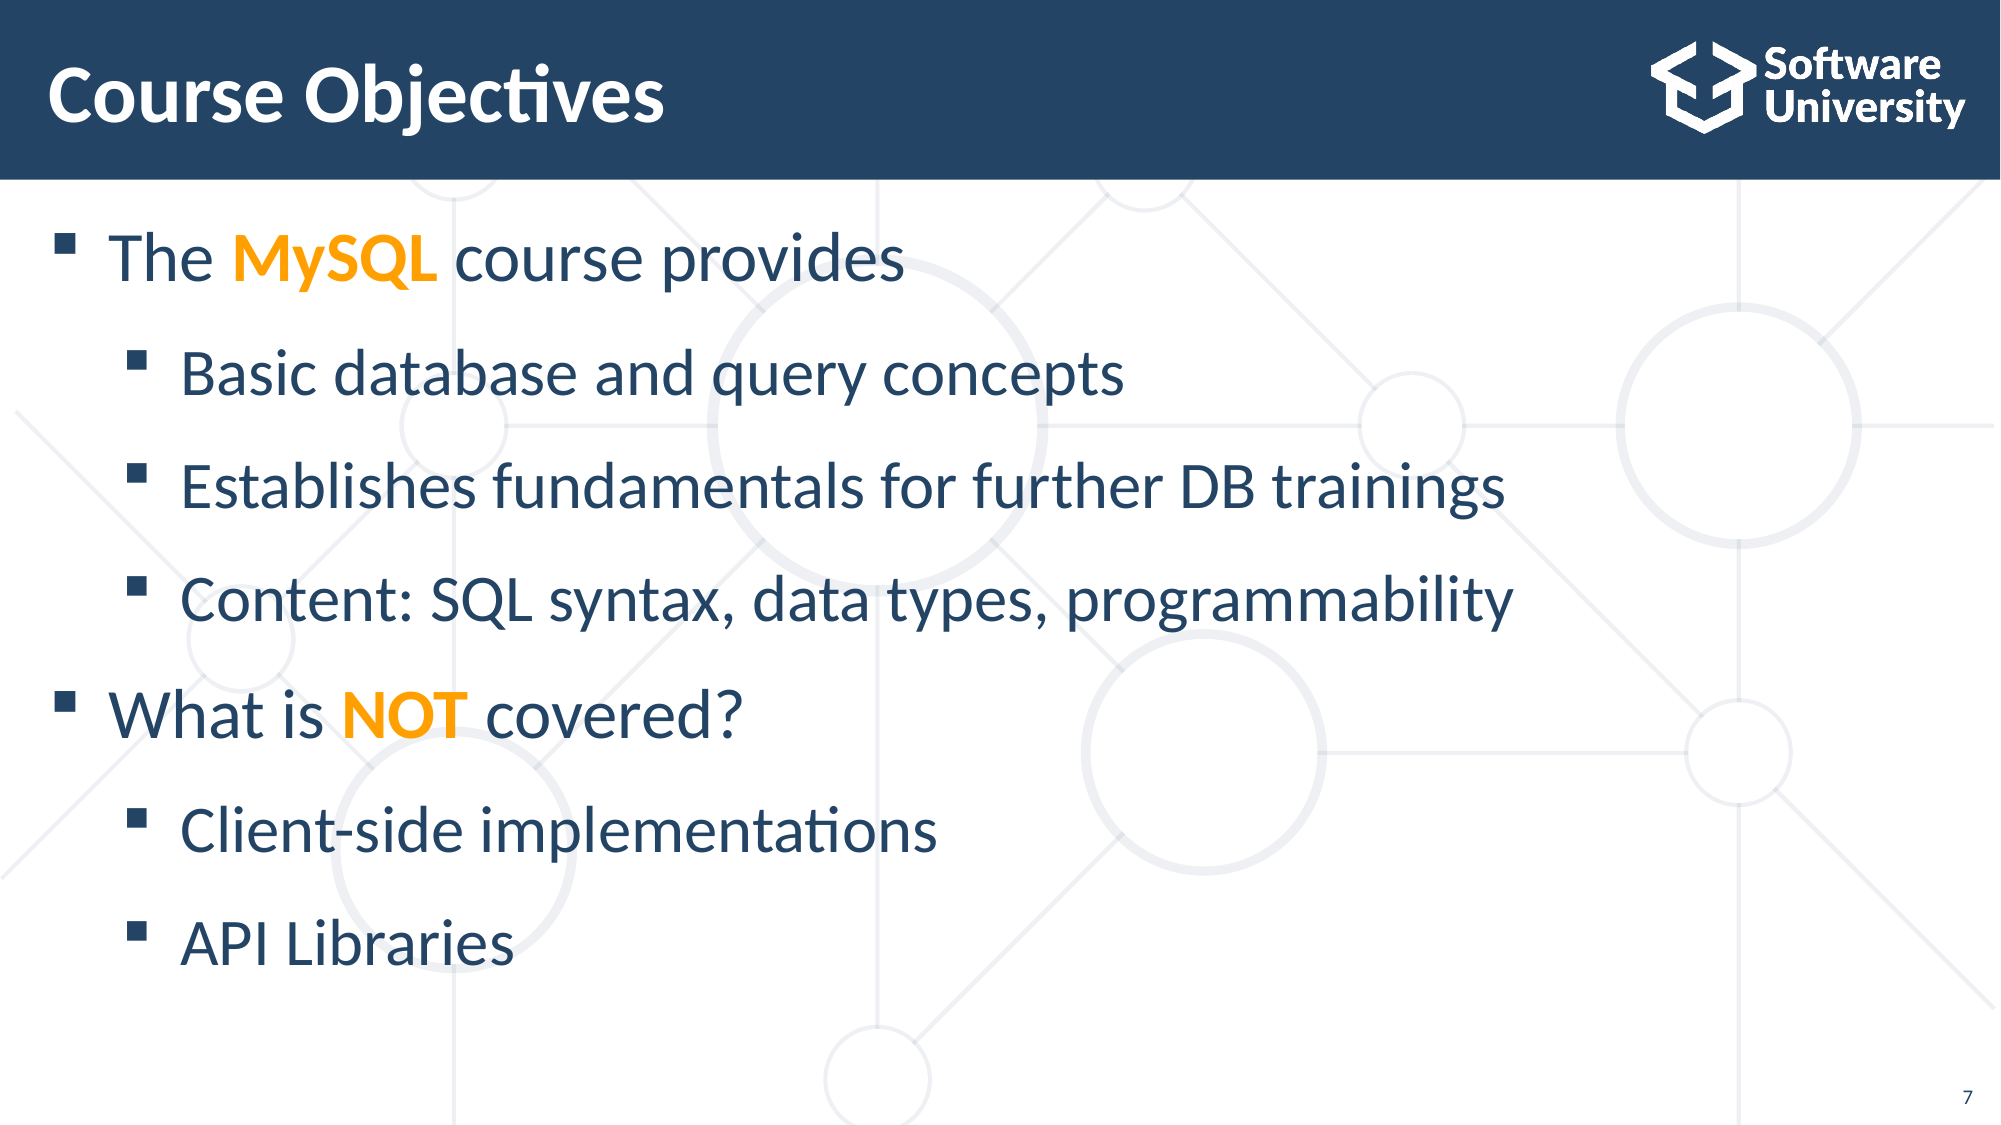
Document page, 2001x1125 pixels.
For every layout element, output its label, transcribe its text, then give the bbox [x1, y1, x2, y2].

picture [1651, 41, 1966, 134]
title Course Objectives [31, 16, 1625, 162]
list The MySQL course provides Basic database and query concepts Establishes fundamentals for further DB trainings Content: SQL syntax, data types, programmability What is NOT covered? Client-side implementations API Libraries [31, 196, 1970, 1104]
slide_number 7 [1927, 1067, 1989, 1117]
